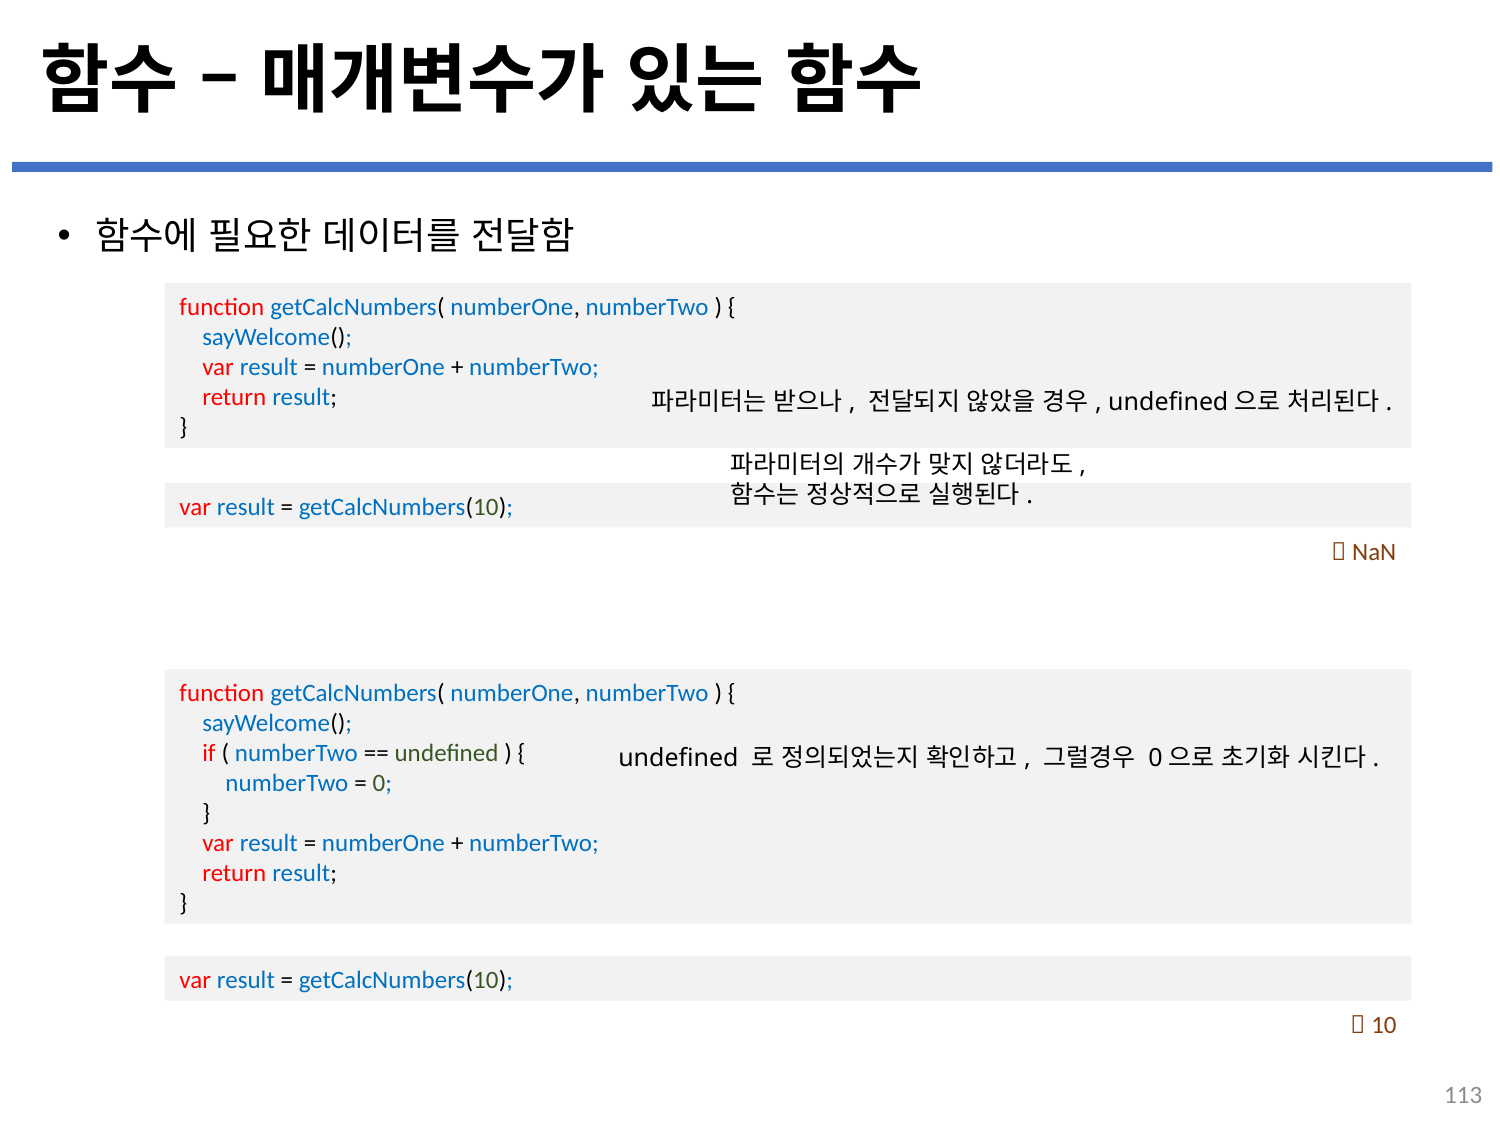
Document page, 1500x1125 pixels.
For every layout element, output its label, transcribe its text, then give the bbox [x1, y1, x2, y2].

slide_number 113 [1159, 1063, 1498, 1124]
text_box 파라미터의 개수가 맞지 않더라도, 함수는 정상적으로 실행된다. [715, 440, 1108, 516]
text_box var result = getCalcNumbers(10); [164, 482, 1412, 528]
text_box function getCalcNumbers( numberOne, numberTwo ) { sayWelcome(); var result = numberOne + numberTwo; return result; } [164, 283, 1412, 448]
title 함수 – 매개변수가 있는 함수 [25, 32, 1475, 132]
text_box undefined 로 정의되었는지 확인하고, 그럴경우 0으로 초기화 시킨다. [603, 734, 1394, 779]
text_box 파라미터는 받으나, 전달되지 않았을 경우, undefined으로 처리된다. [637, 377, 1408, 423]
list 함수에 필요한 데이터를 전달함 [42, 204, 1453, 1104]
text_box var result = getCalcNumbers(10); [164, 955, 1412, 1001]
text_box  10 [164, 1001, 1412, 1046]
text_box function getCalcNumbers( numberOne, numberTwo ) { sayWelcome(); if ( numberTwo == undefined ) { numberTwo = 0; } var result = numberOne + numberTwo; return result; } [164, 669, 1412, 924]
text_box  NaN [164, 528, 1412, 573]
